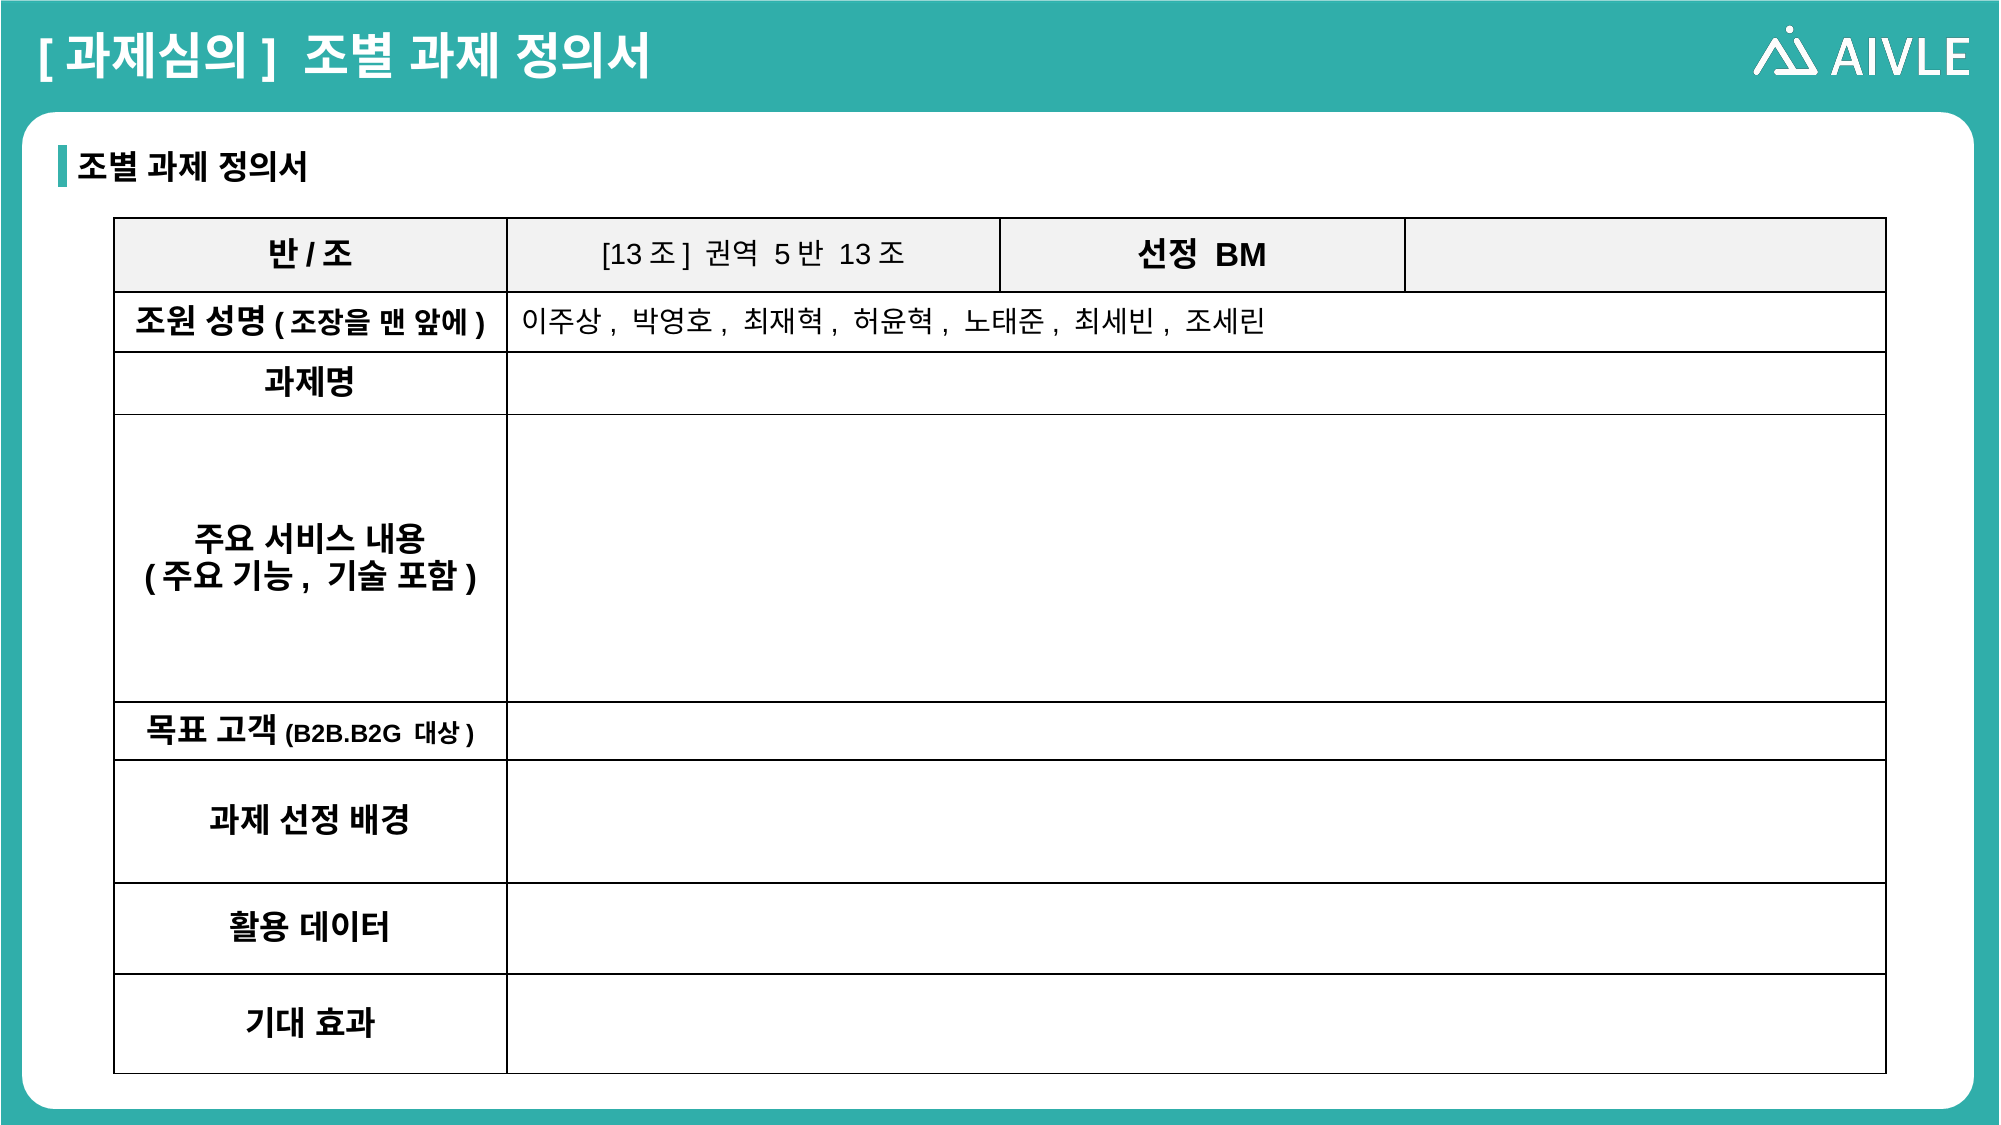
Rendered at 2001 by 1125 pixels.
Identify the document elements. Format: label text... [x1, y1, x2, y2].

table_cell [508, 884, 1885, 973]
table_cell 목표 고객(B2B.B2G 대상) [115, 703, 506, 759]
table_cell [508, 703, 1885, 759]
table_header 반/조 [115, 219, 506, 291]
table_cell 조원 성명(조장을 맨 앞에) [115, 293, 506, 351]
table_cell 활용 데이터 [115, 884, 506, 973]
table_header [1406, 219, 1885, 291]
text_box [과제심의] 조별 과제 정의서 [22, 16, 1073, 92]
table_cell [508, 975, 1885, 1073]
table_header 선정 BM [1001, 219, 1404, 291]
picture [1, 0, 1999, 1125]
table_cell 이주상, 박영호, 최재혁, 허윤혁, 노태준, 최세빈, 조세린 [508, 293, 1885, 351]
table_cell 과제명 [115, 353, 506, 414]
table_cell 주요 서비스 내용 (주요 기능, 기술 포함) [115, 415, 506, 701]
table_cell 기대 효과 [115, 975, 506, 1073]
table_cell 과제 선정 배경 [115, 761, 506, 882]
table_header [13조] 권역 5반 13조 [508, 219, 999, 291]
text_box 조별 과제 정의서 [62, 140, 1514, 192]
table_cell [508, 761, 1885, 882]
table_cell [508, 353, 1885, 414]
table_cell [508, 415, 1885, 701]
